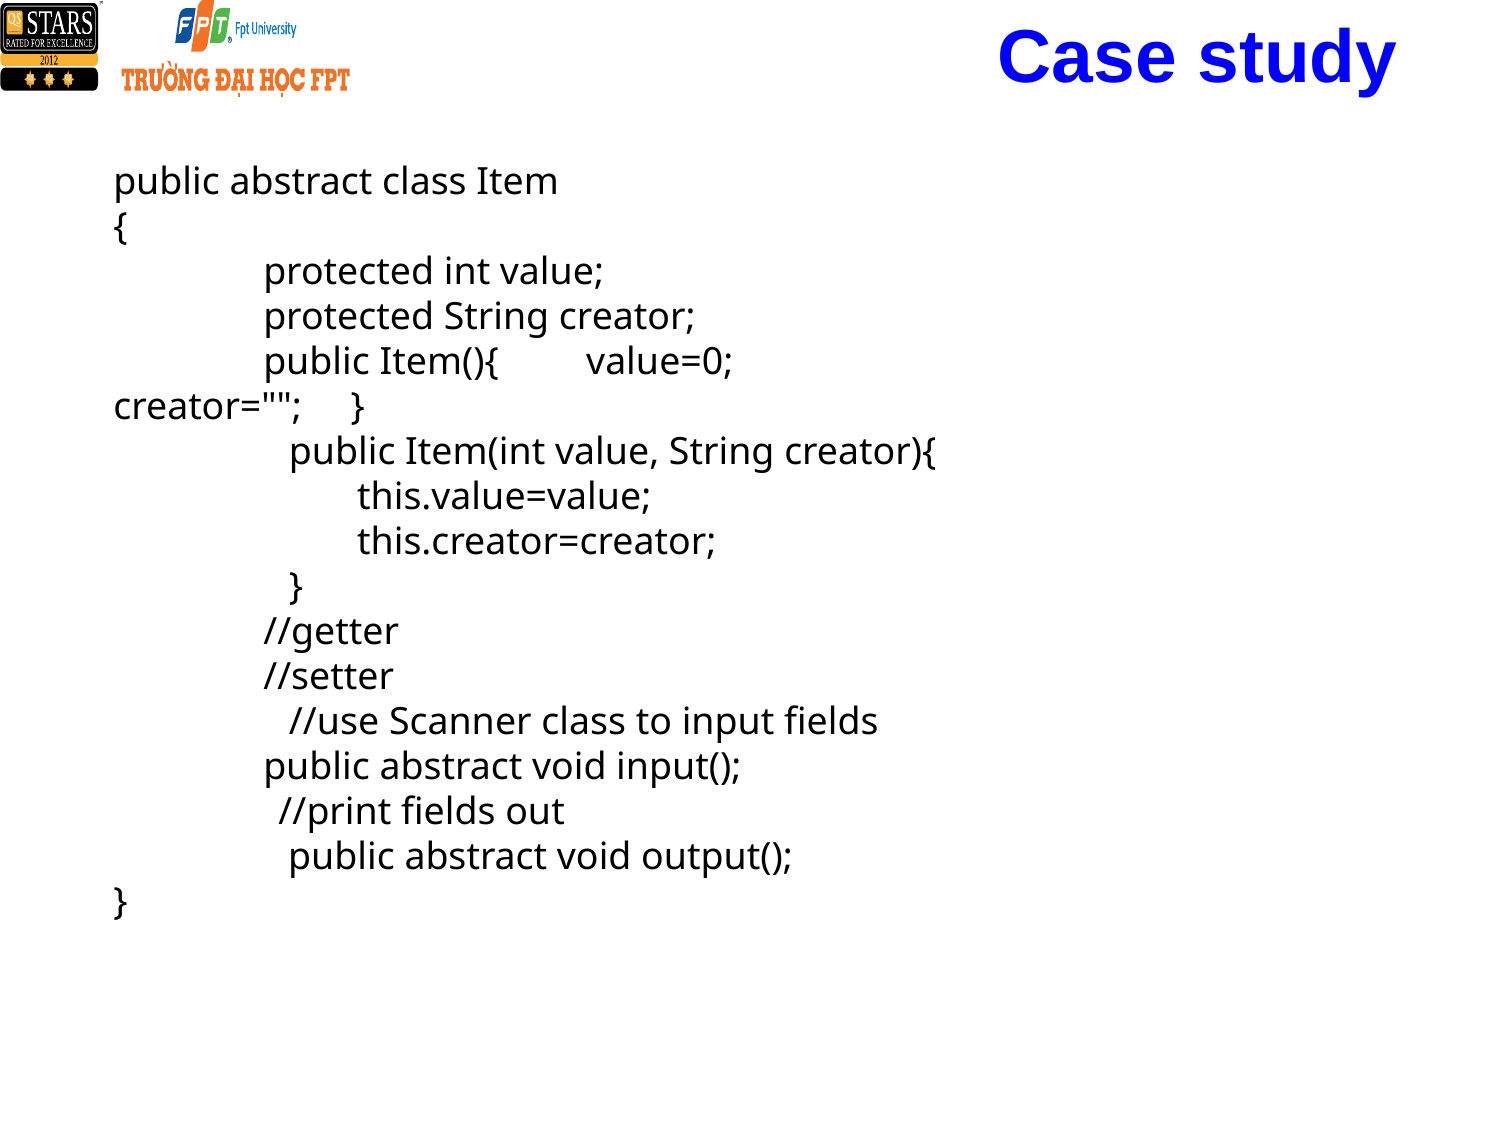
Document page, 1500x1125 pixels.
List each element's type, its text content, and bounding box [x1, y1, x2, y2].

title Case study [150, 0, 1413, 113]
text_box public abstract class Item { protected int value; protected String creator; public Item(){ value=0; creator=""; } public Item(int value, String creator){ this.value=value; this.creator=creator; } //getter //setter //use Scanner class to input fields public abstract void input(); //print fields out public abstract void output(); } [98, 149, 999, 930]
